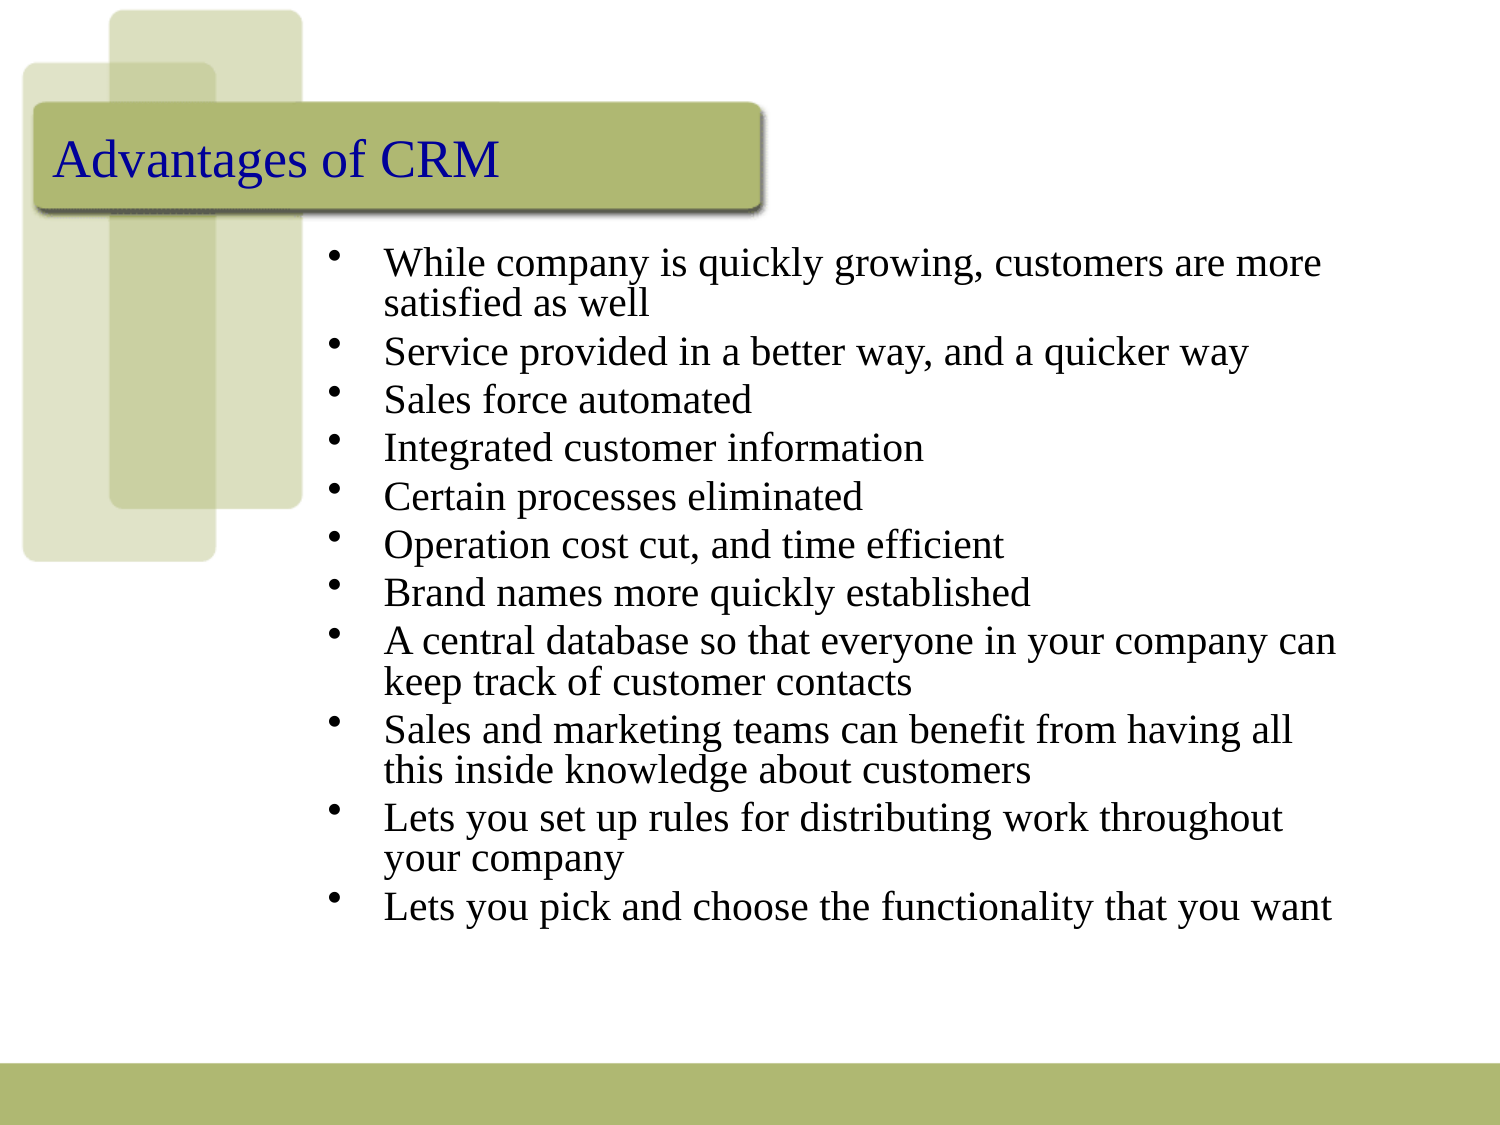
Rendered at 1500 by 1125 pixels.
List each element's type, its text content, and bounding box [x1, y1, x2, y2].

title Advantages of CRM [37, 99, 1313, 213]
list While company is quickly growing, customers are more satisfied as well Service provided in a better way, and a quicker way Sales force automated Integrated customer information Certain processes eliminated Operation cost cut, and time efficient Brand names more quickly established A central database so that everyone in your company can keep track of customer contacts Sales and marketing teams can benefit from having all this inside knowledge about customers Lets you set up rules for distributing work throughout your company Lets you pick and choose the functionality that you want [312, 237, 1363, 913]
picture [0, 0, 1500, 1125]
